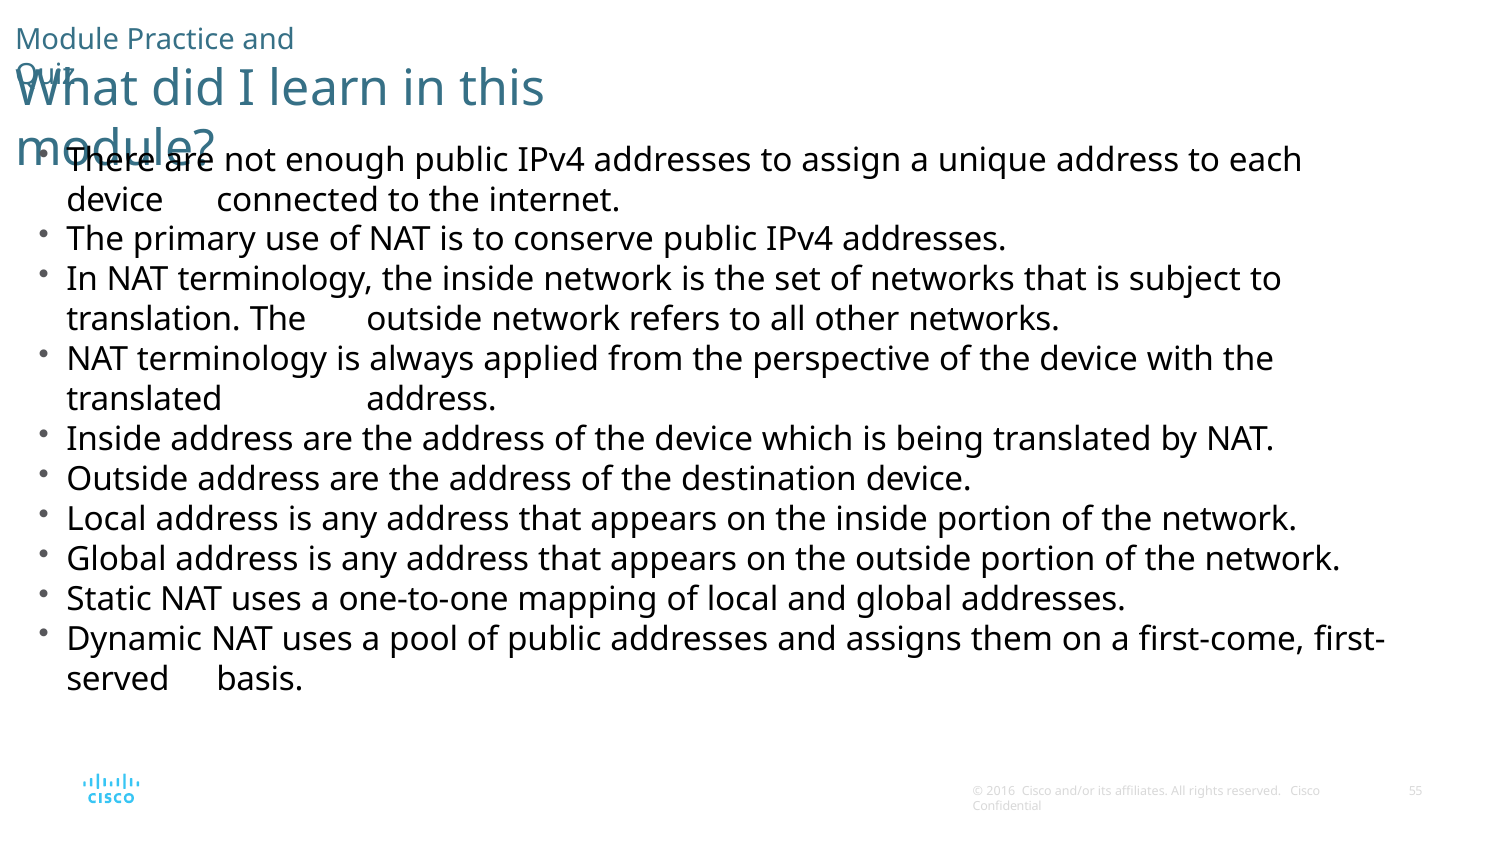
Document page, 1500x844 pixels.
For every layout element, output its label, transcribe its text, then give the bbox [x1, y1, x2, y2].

slide_number 44 [1402, 782, 1432, 844]
footer © 2016 Cisco and/or its affiliates. All rights reserved. Cisco Confidential [970, 782, 1381, 844]
text_box Module Practice and Quiz [12, 18, 351, 53]
text_box There are not enough public IPv4 addresses to assign a unique address to each device connected to the internet. The primary use of NAT is to conserve public IPv4 addresses. In NAT terminology, the inside network is the set of networks that is subject to translation. The outside network refers to all other networks. NAT terminology is always applied from the perspective of the device with the translated address. Inside address are the address of the device which is being translated by NAT. Outside address are the address of the destination device. Local address is any address that appears on the inside portion of the network. Global address is any address that appears on the outside portion of the network. Static NAT uses a one-to-one mapping of local and global addresses. Dynamic NAT uses a pool of public addresses and assigns them on a first-come, first-served basis. [36, 135, 1447, 697]
title What did I learn in this module? [12, 53, 718, 197]
